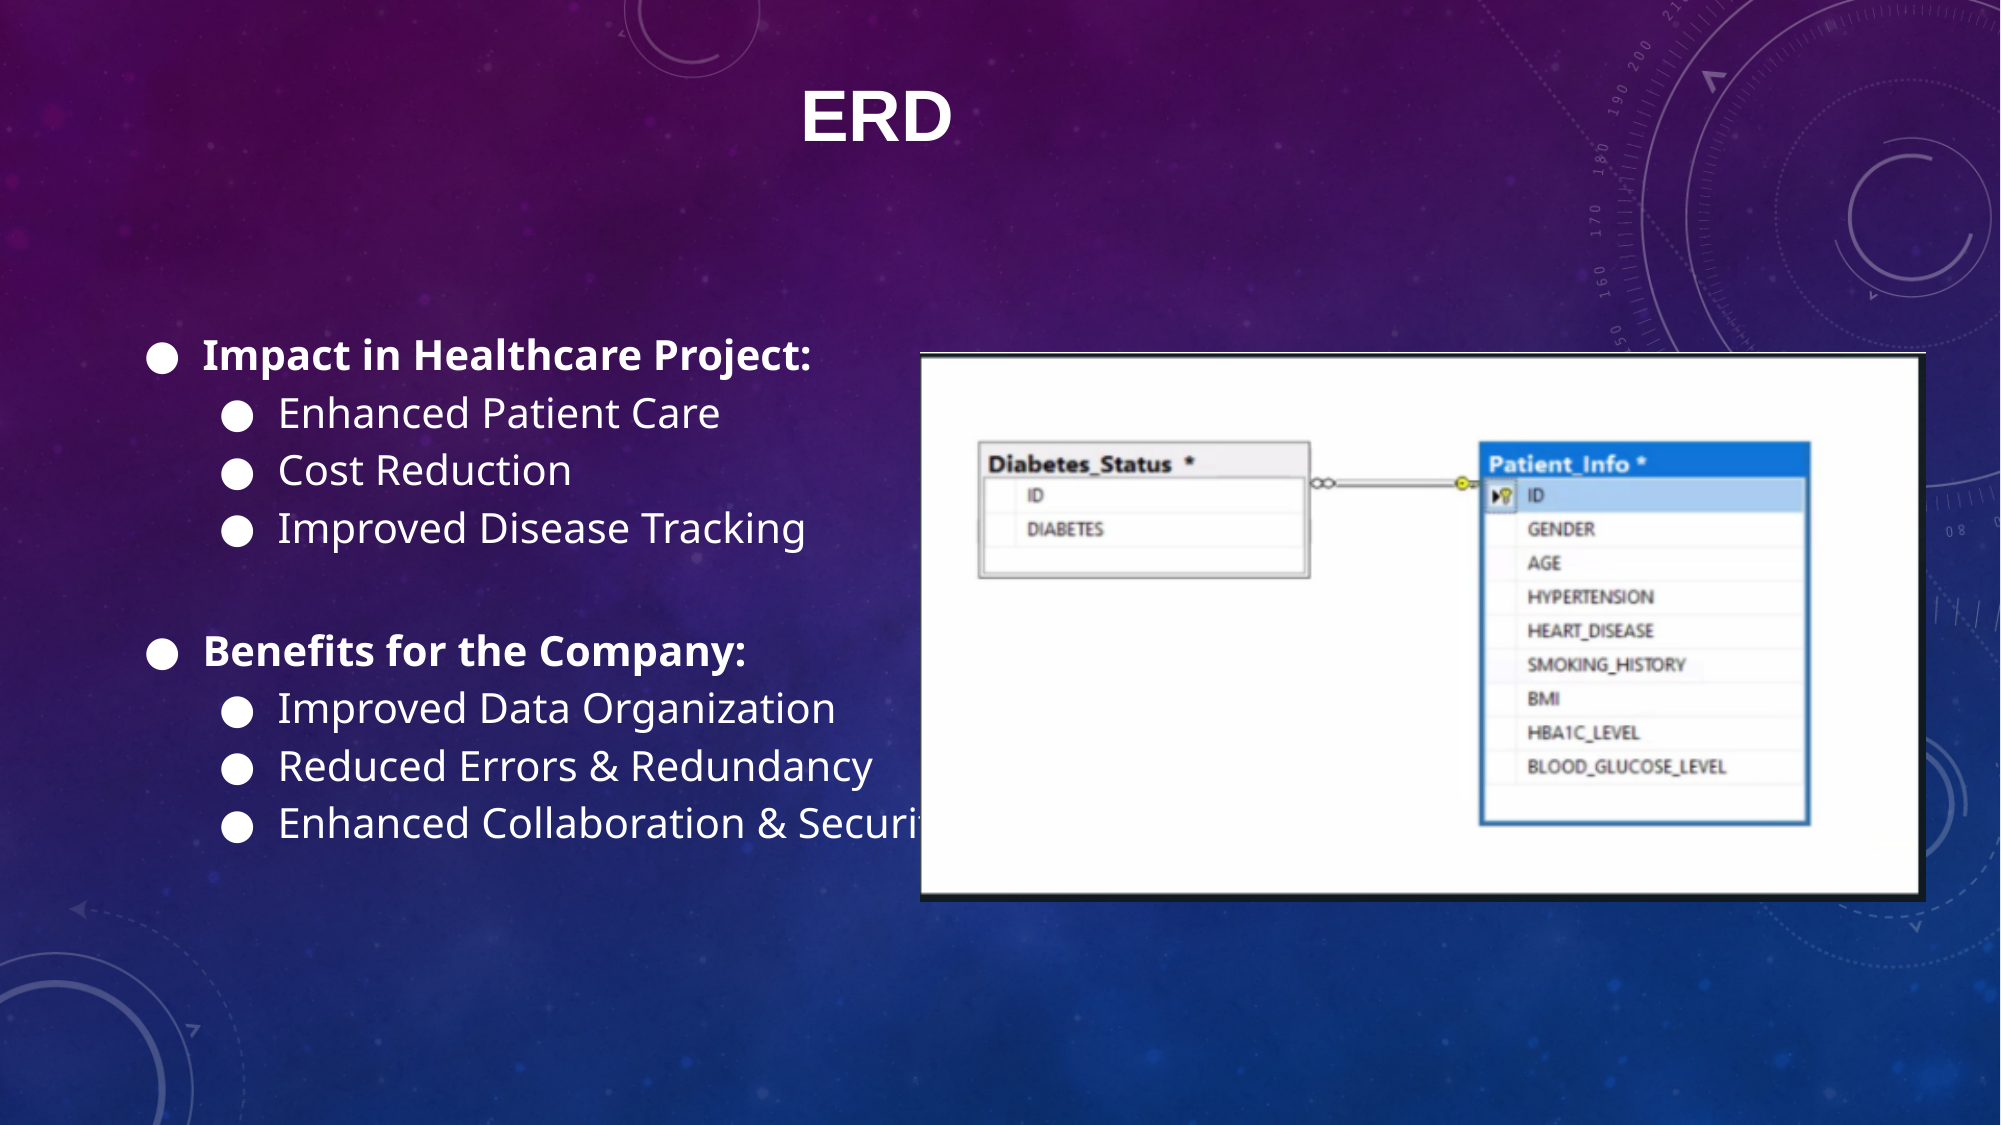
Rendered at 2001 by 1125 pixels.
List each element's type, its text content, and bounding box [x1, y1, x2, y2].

picture [0, 0, 2001, 1125]
title ERD [609, 37, 1146, 184]
list Impact in Healthcare Project: Enhanced Patient Care Cost Reduction Improved Disease Tracking Benefits for the Company: Improved Data Organization Reduced Errors & Redundancy Enhanced Collaboration & Security [112, 184, 1775, 950]
